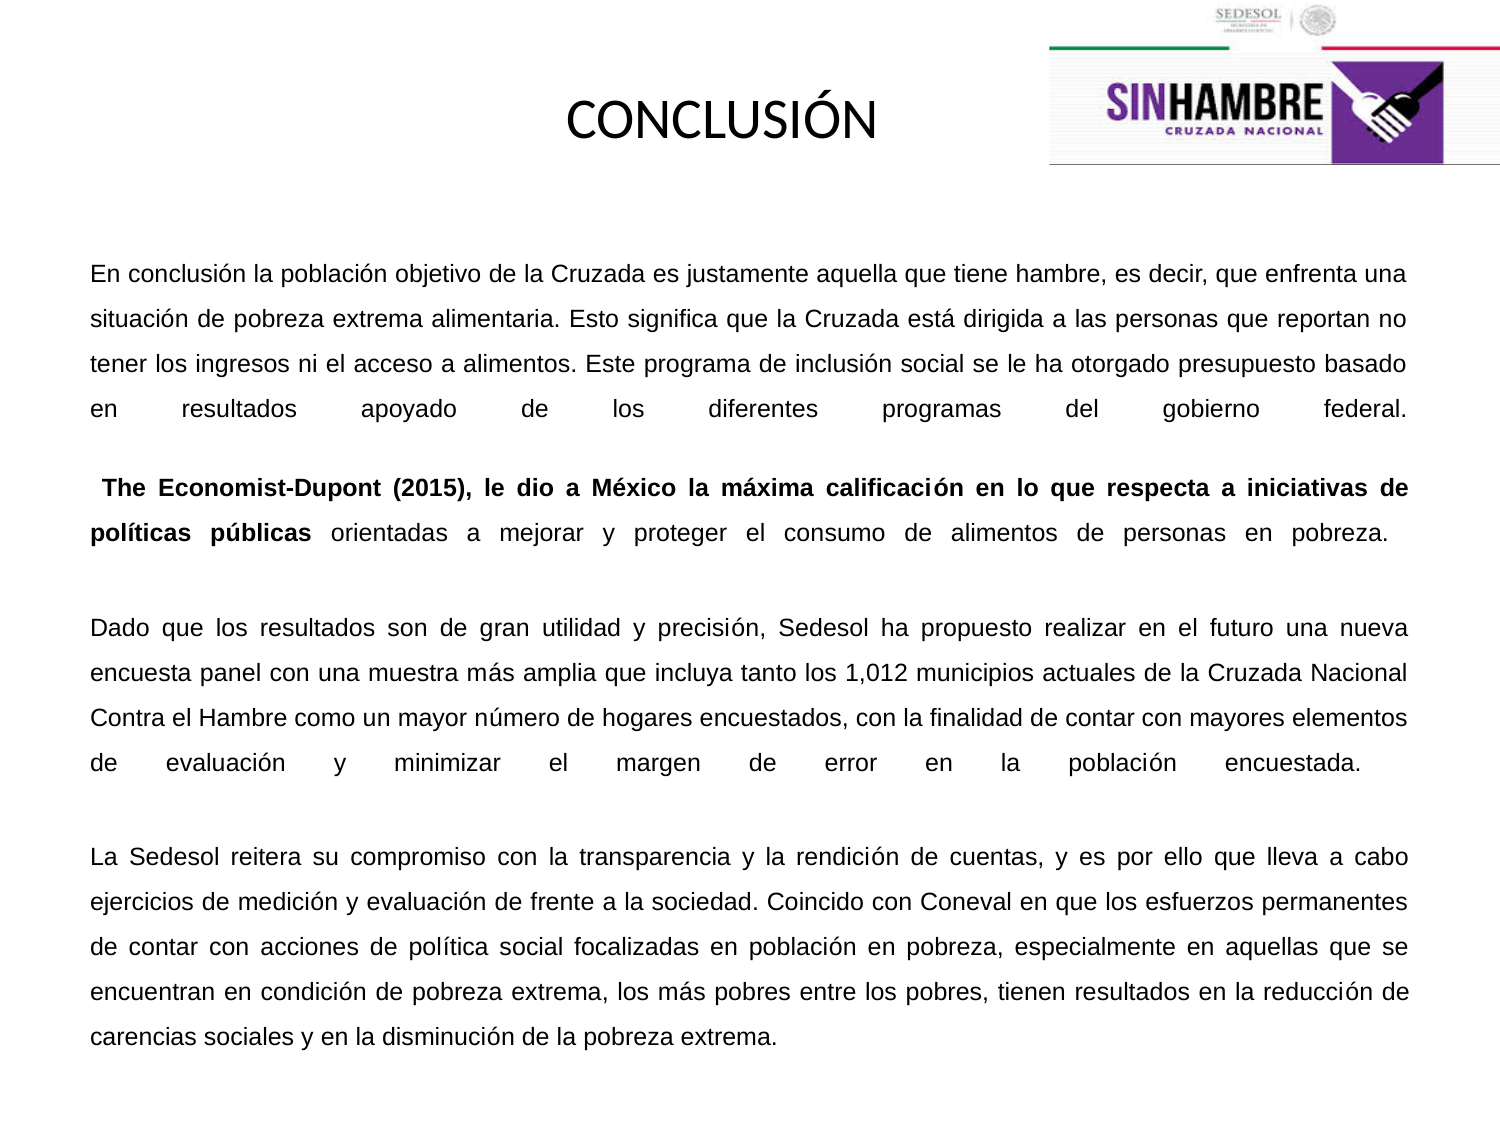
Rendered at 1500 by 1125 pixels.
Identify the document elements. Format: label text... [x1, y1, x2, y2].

title CONCLUSIÓN [436, 3, 1009, 158]
picture [1049, 0, 1500, 165]
list En conclusión la población objetivo de la Cruzada es justamente aquella que tiene hambre, es decir, que enfrenta una situación de pobreza extrema alimentaria. Esto significa que la Cruzada está dirigida a las personas que reportan no tener los ingresos ni el acceso a alimentos. Este programa de inclusión social se le ha otorgado presupuesto basado en resultados apoyado de los diferentes programas del gobierno federal. The Economist-Dupont (2015), le dio a México la máxima calificación en lo que respecta a iniciativas de políticas públicas orientadas a mejorar y proteger el consumo de alimentos de personas en pobreza. Dado que los resultados son de gran utilidad y precisión, Sedesol ha propuesto realizar en el futuro una nueva encuesta panel con una muestra más amplia que incluya tanto los 1,012 municipios actuales de la Cruzada Nacional Contra el Hambre como un mayor número de hogares encuestados, con la finalidad de contar con mayores elementos de evaluación y minimizar el margen de error en la población encuestada. La Sedesol reitera su compromiso con la transparencia y la rendición de cuentas, y es por ello que lleva a cabo ejercicios de medición y evaluación de frente a la sociedad. Coincido con Coneval en que los esfuerzos permanentes de contar con acciones de política social focalizadas en población en pobreza, especialmente en aquellas que se encuentran en condición de pobreza extrema, los más pobres entre los pobres, tienen resultados en la reducción de carencias sociales y en la disminución de la pobreza extrema. [75, 234, 1425, 1101]
